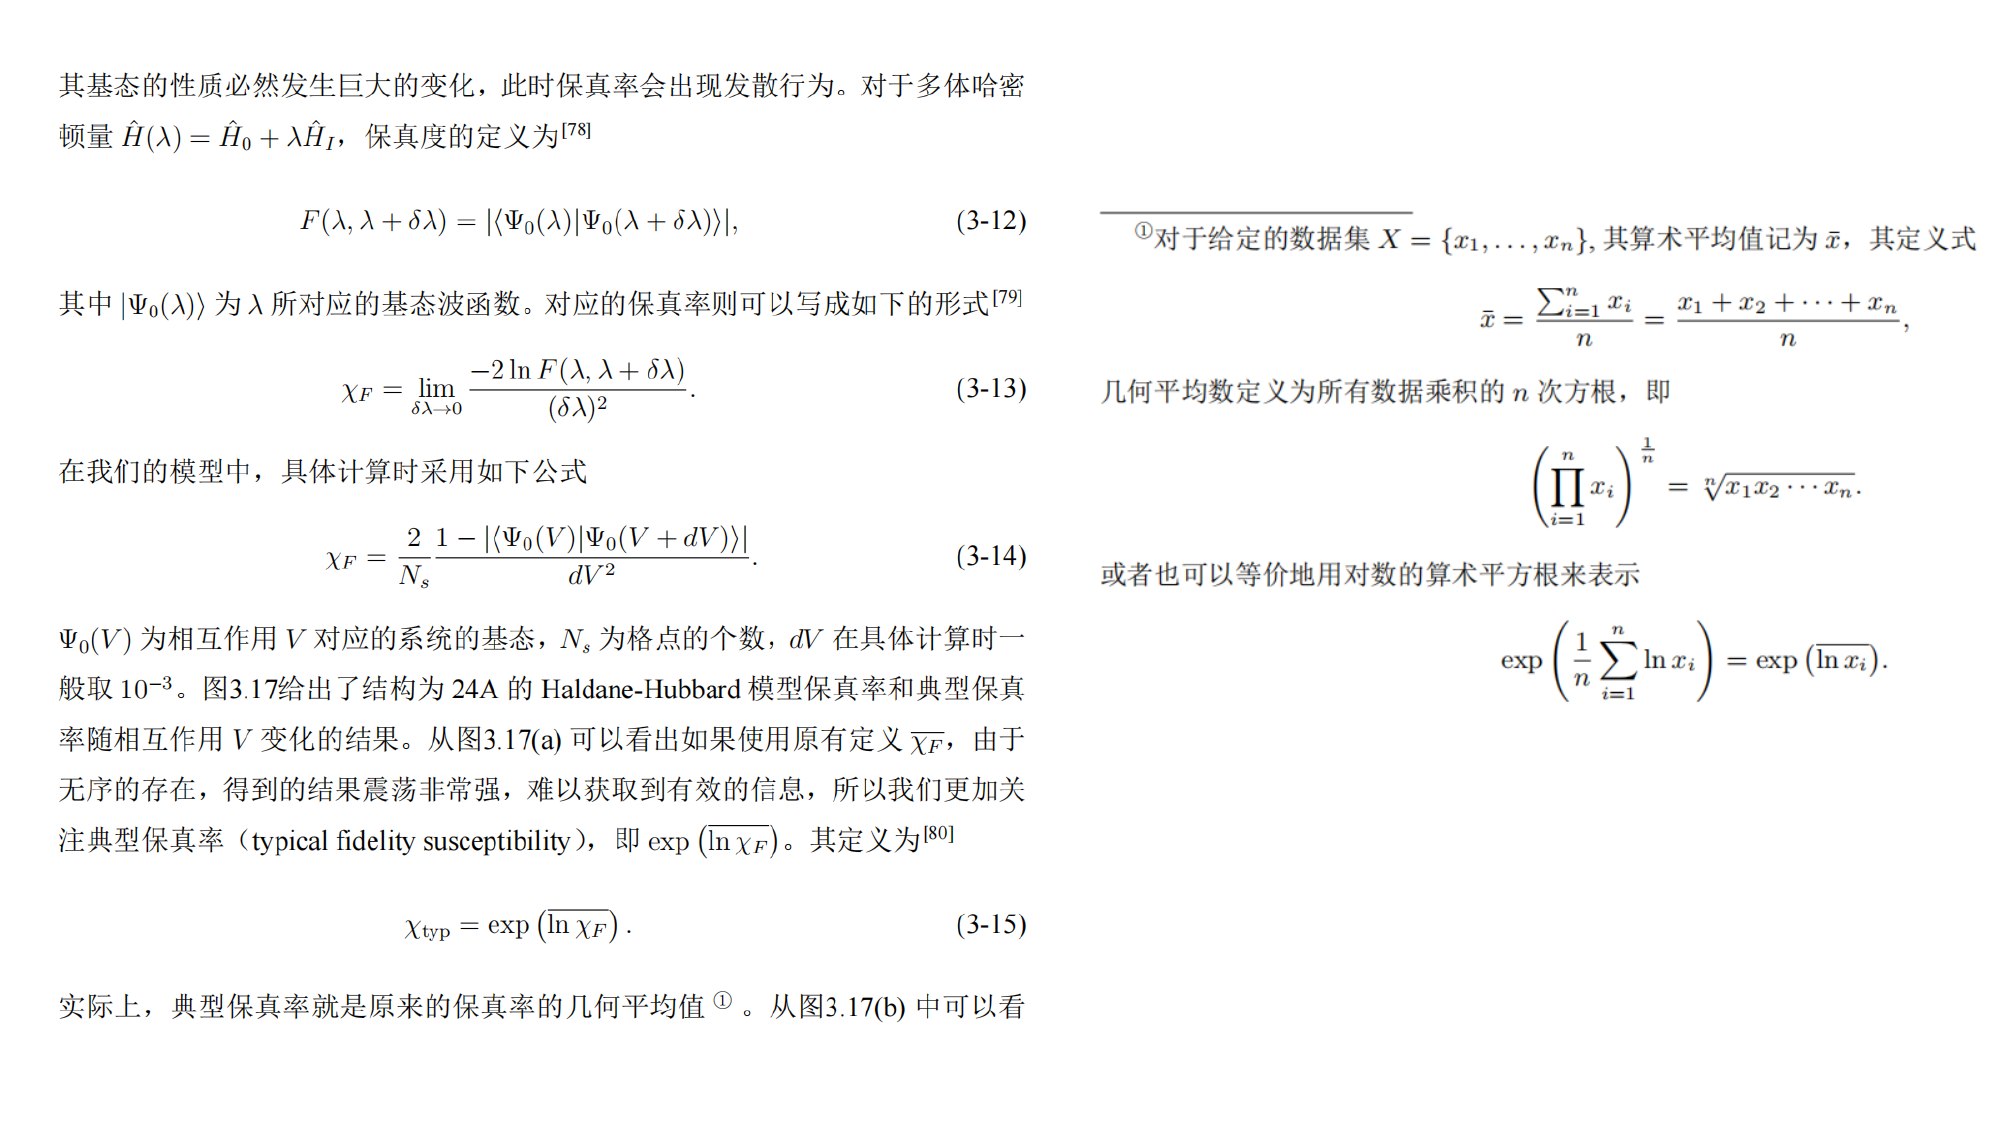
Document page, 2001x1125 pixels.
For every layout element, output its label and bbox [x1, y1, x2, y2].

picture [30, 63, 2000, 1043]
